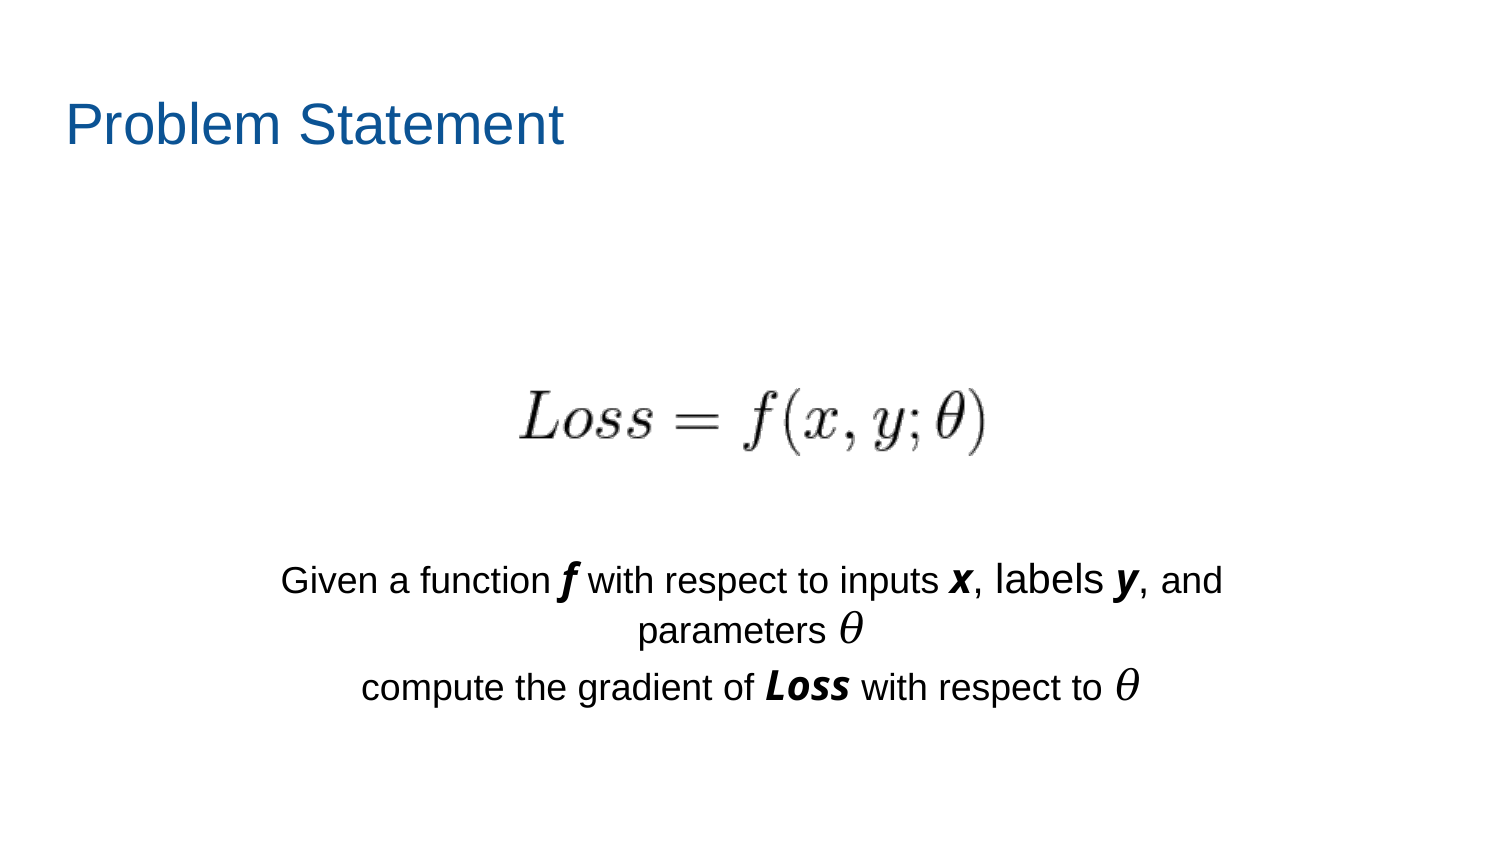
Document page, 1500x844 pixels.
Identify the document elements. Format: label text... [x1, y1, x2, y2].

text_box Given a function f with respect to inputs x, labels y, and parameters 𝜃 compute the gradient of Loss with respect to 𝜃 [77, 534, 1427, 680]
text_box [518, 388, 985, 456]
text_box Problem Statement [51, 72, 1449, 167]
